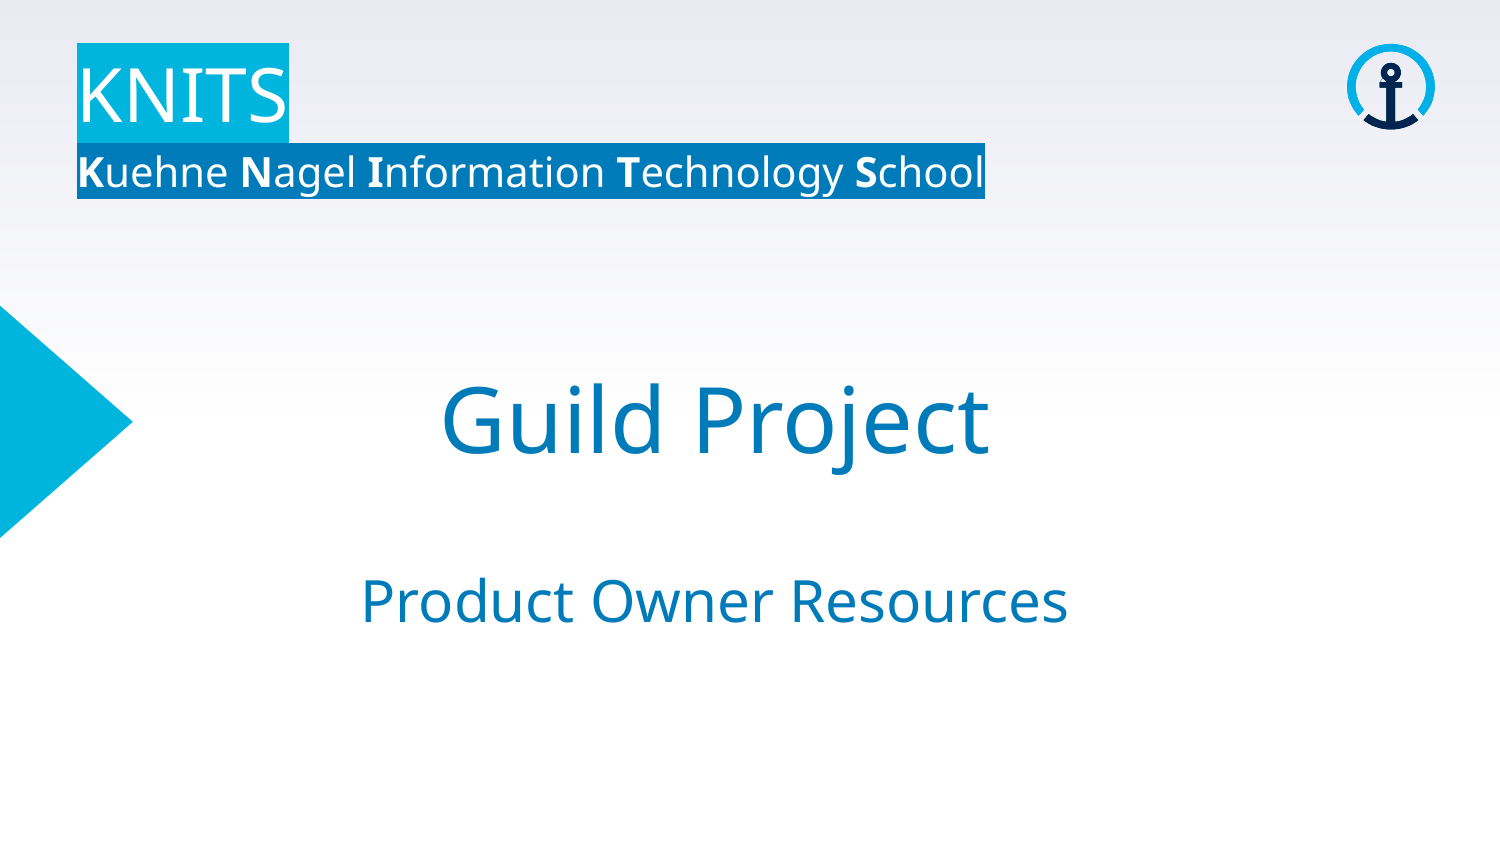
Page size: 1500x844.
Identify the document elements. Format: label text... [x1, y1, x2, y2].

picture [1346, 43, 1384, 83]
picture [1346, 52, 1436, 131]
text_box Guild Project Product Owner Resources [278, 436, 1152, 564]
picture [1398, 43, 1436, 84]
text_box KNITS Kuehne Nagel Information Technology School [76, 34, 989, 201]
